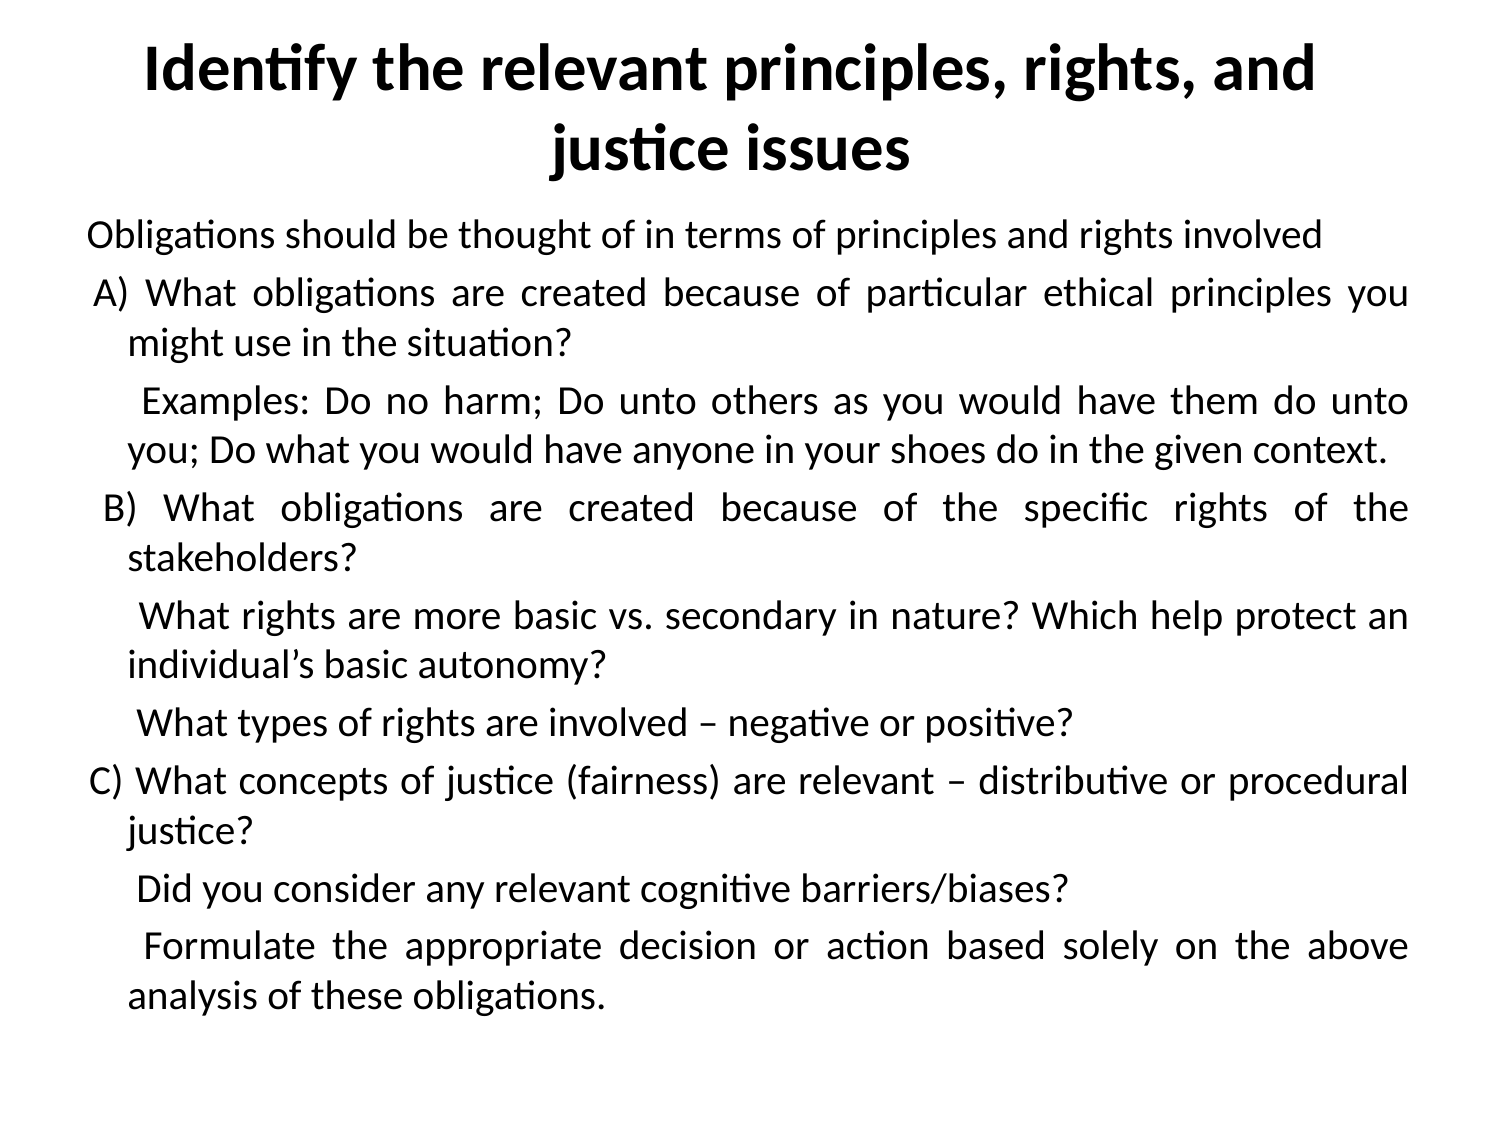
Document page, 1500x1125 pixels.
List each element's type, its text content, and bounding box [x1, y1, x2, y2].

list Obligations should be thought of in terms of principles and rights involved A) What obligations are created because of particular ethical principles you might use in the situation? Examples: Do no harm; Do unto others as you would have them do unto you; Do what you would have anyone in your shoes do in the given context. B) What obligations are created because of the specific rights of the stakeholders? What rights are more basic vs. secondary in nature? Which help protect an individual’s basic autonomy? What types of rights are involved – negative or positive? C) What concepts of justice (fairness) are relevant – distributive or procedural justice? Did you consider any relevant cognitive barriers/biases? Formulate the appropriate decision or action based solely on the above analysis of these obligations. [62, 200, 1425, 1063]
title Identify the relevant principles, rights, and justice issues [37, 45, 1425, 163]
